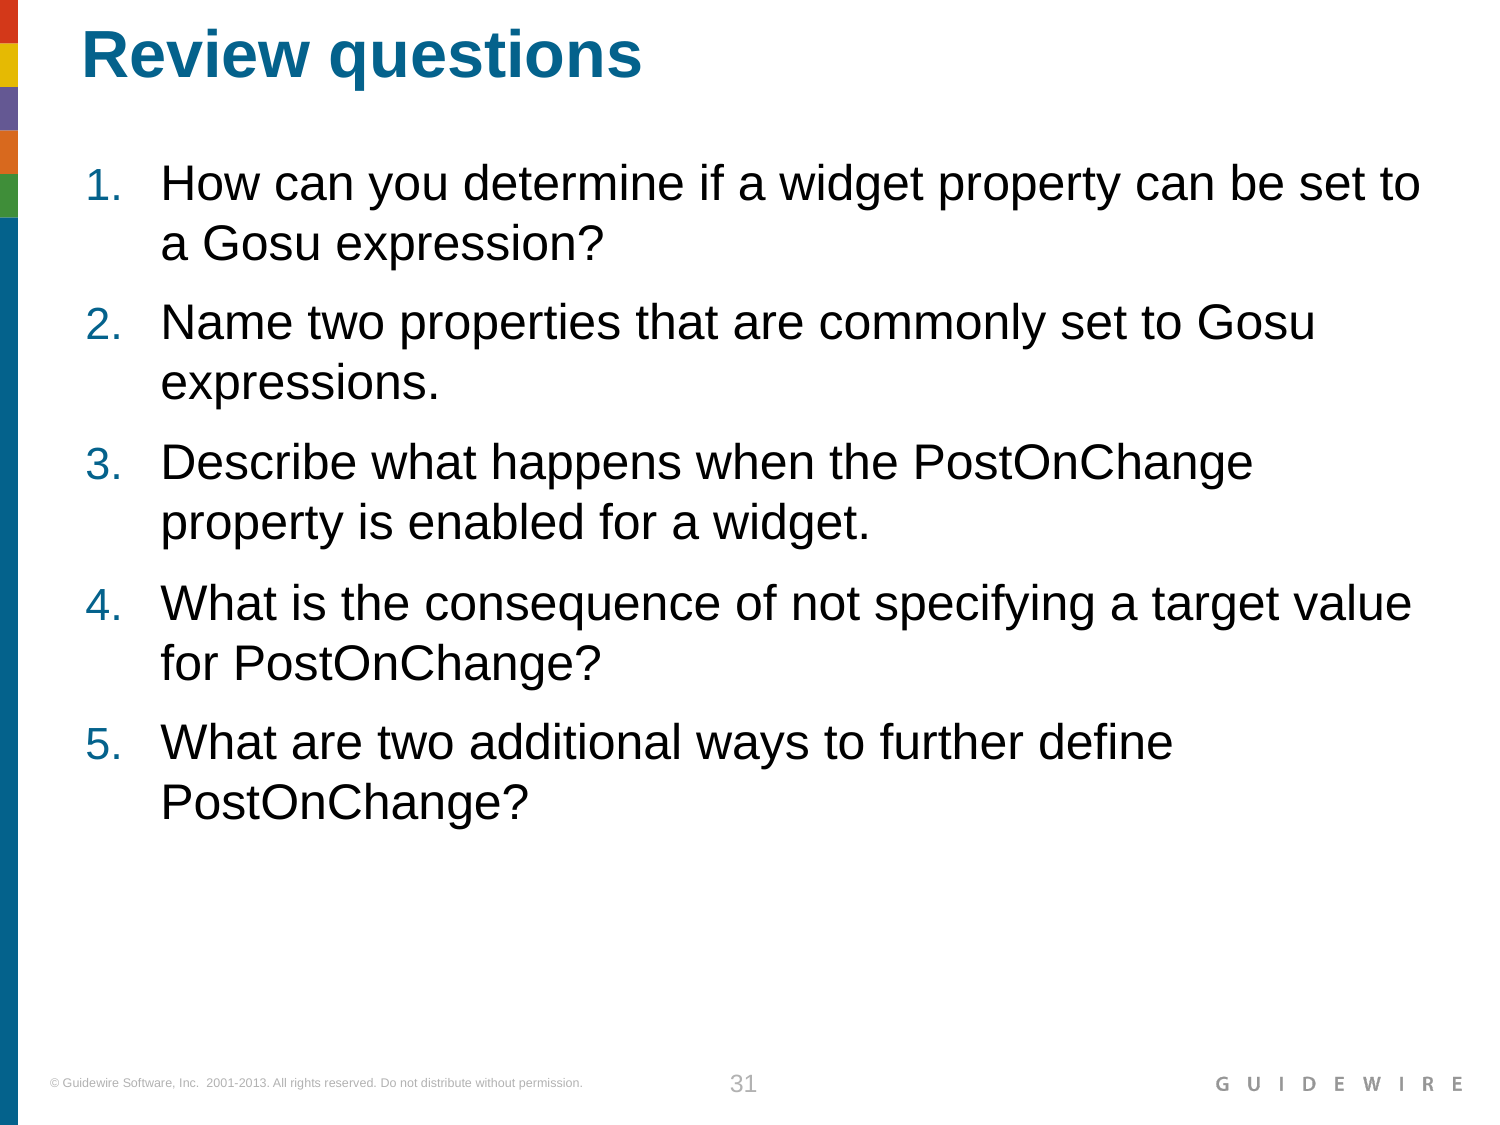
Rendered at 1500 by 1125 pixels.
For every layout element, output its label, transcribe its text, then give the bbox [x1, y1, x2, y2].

title Review questions [81, 19, 1446, 142]
picture [1215, 1073, 1480, 1096]
list How can you determine if a widget property can be set to a Gosu expression? Name two properties that are commonly set to Gosu expressions. Describe what happens when the PostOnChange property is enabled for a widget. What is the consequence of not specifying a target value for PostOnChange? What are two additional ways to further define PostOnChange? [85, 149, 1451, 1050]
